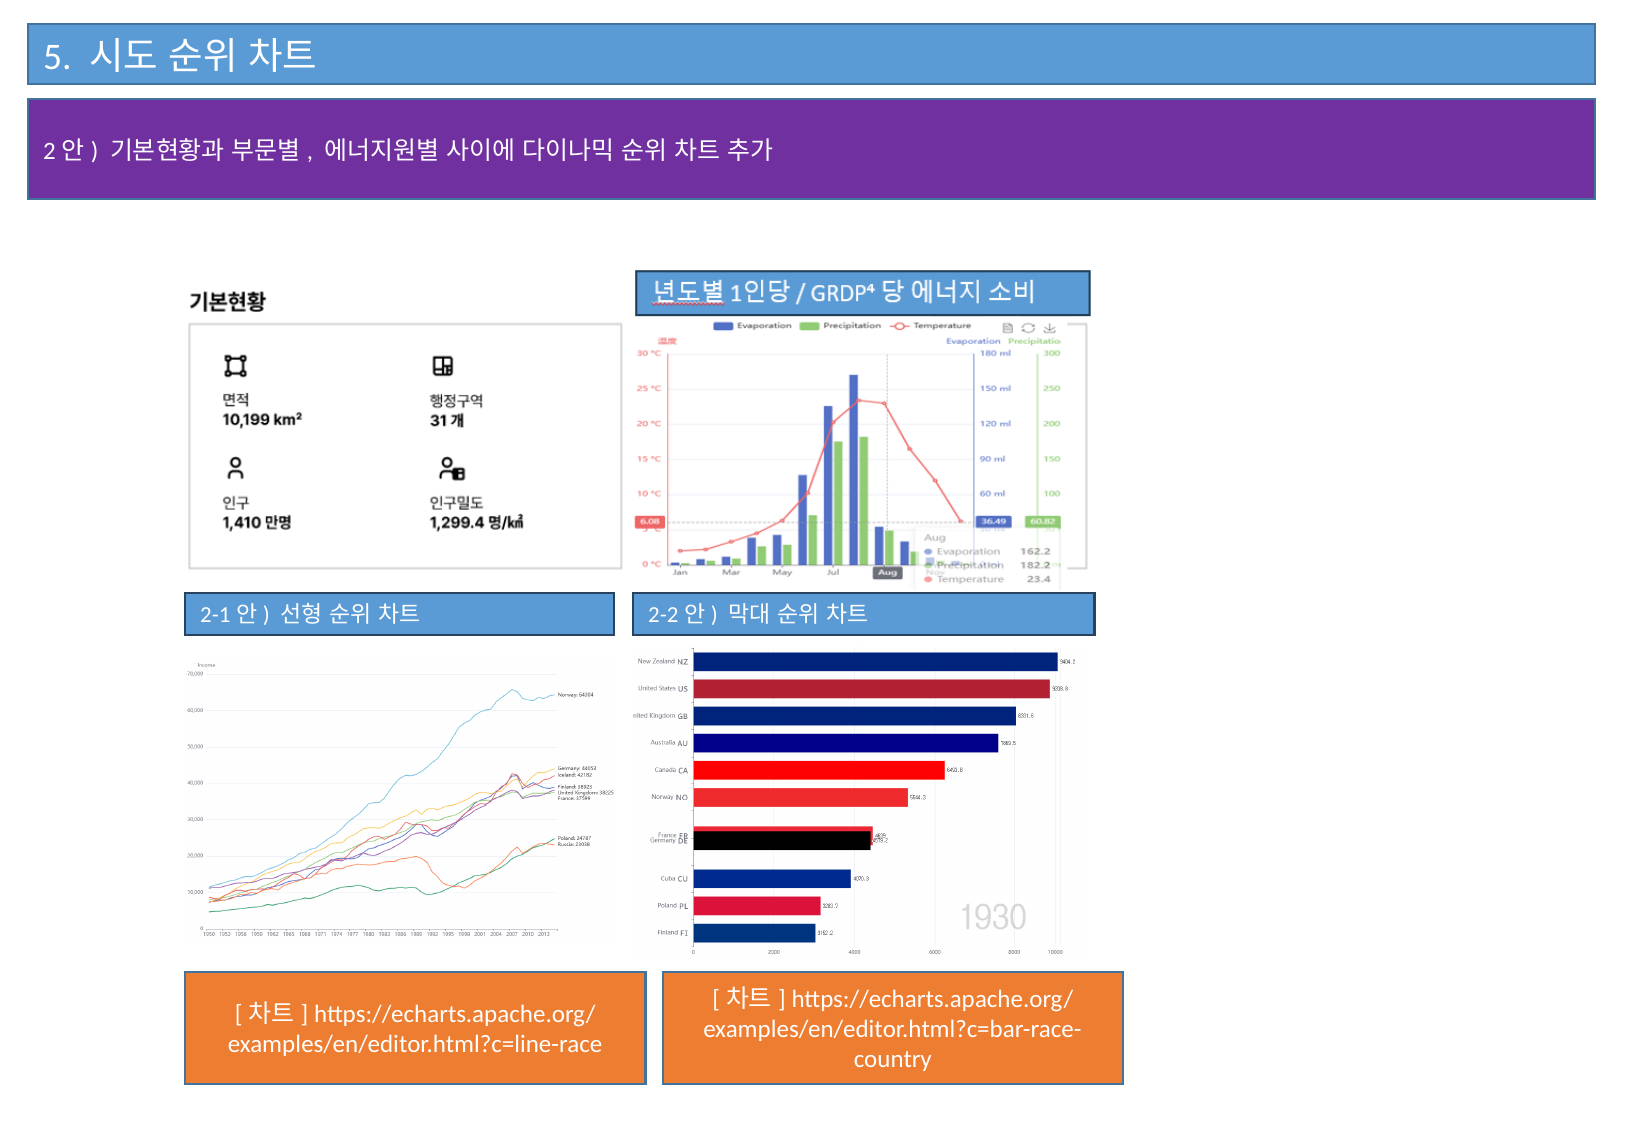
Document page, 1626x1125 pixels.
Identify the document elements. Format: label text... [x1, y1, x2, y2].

picture [185, 267, 1095, 593]
text_box 2-1안) 선형 순위 차트 [184, 592, 615, 636]
picture [633, 645, 1087, 960]
text_box 2-2안) 막대 순위 차트 [632, 592, 1096, 636]
text_box 2안) 기본현황과 부문별, 에너지원별 사이에 다이나믹 순위 차트 추가 [27, 98, 1596, 200]
text_box [차트] https://echarts.apache.org/examples/en/editor.html?c=line-race [184, 971, 647, 1085]
picture [185, 660, 615, 942]
text_box 5. 시도 순위 차트 [27, 23, 1596, 85]
text_box [차트] https://echarts.apache.org/examples/en/editor.html?c=bar-race-country [662, 971, 1124, 1085]
